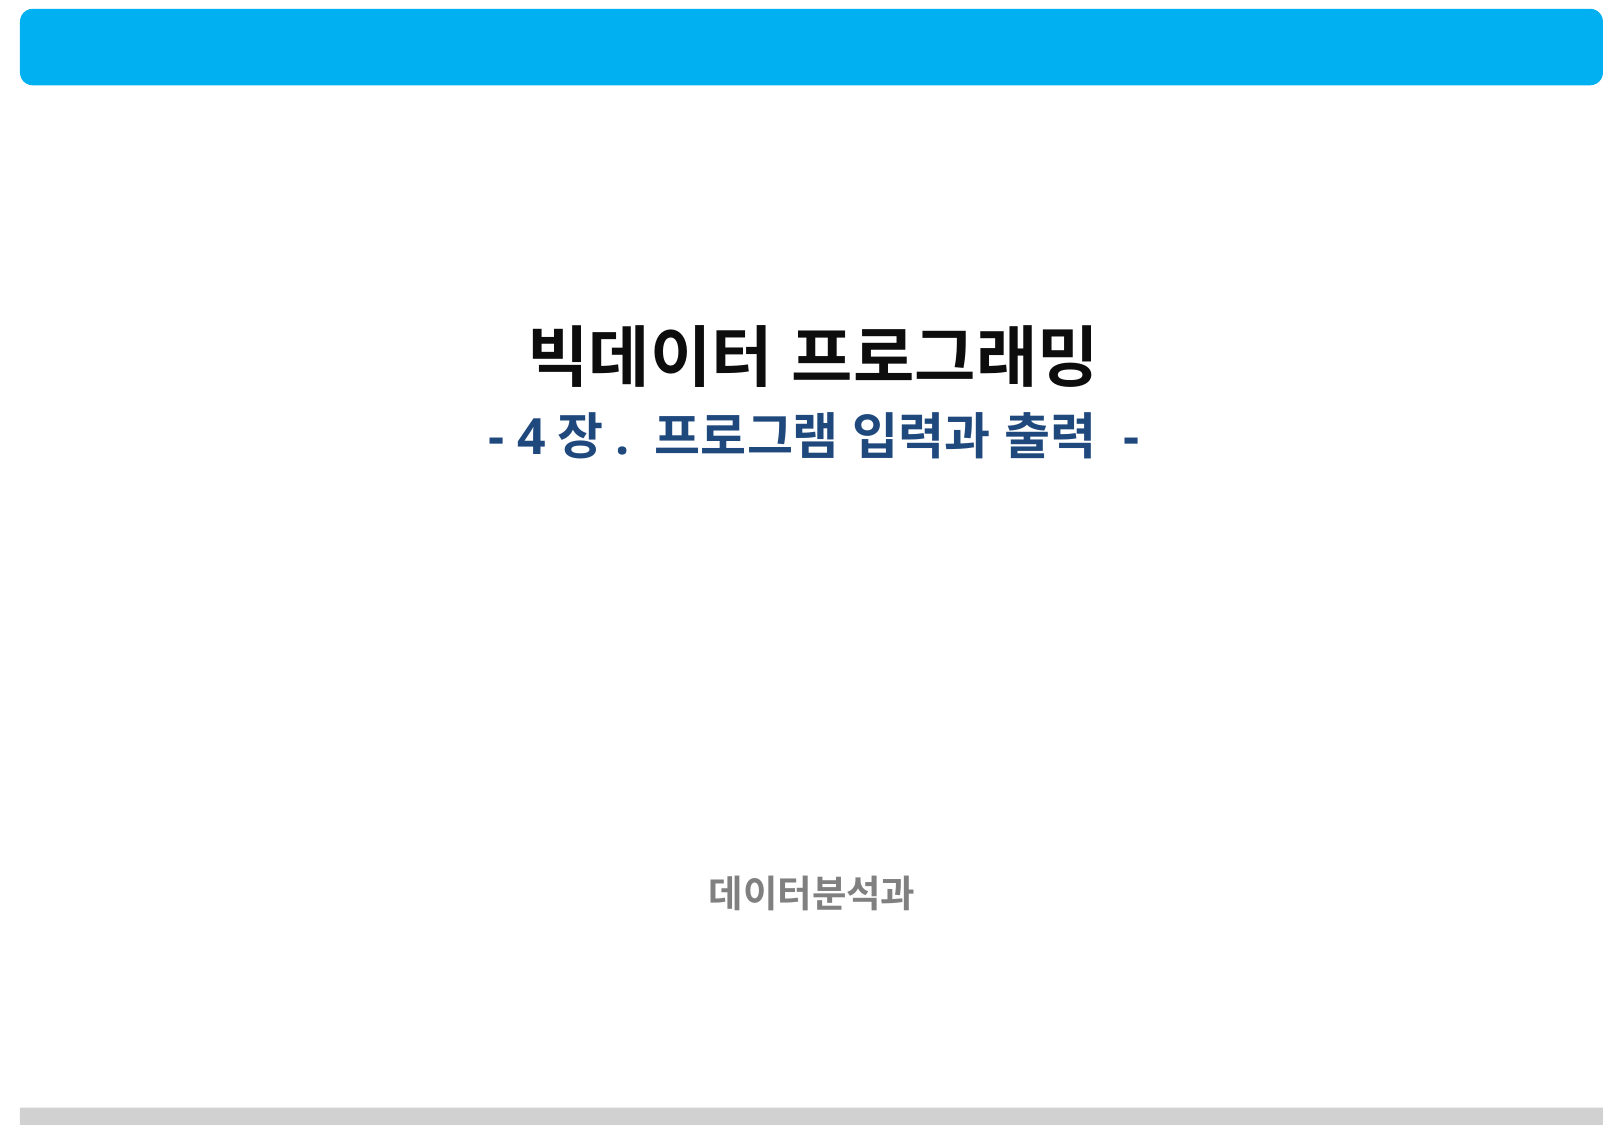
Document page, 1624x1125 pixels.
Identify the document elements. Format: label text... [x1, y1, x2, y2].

list 빅데이터 프로그래밍 - 4장. 프로그램 입력과 출력 - [82, 307, 1545, 539]
list 데이터분석과 [363, 862, 1261, 953]
